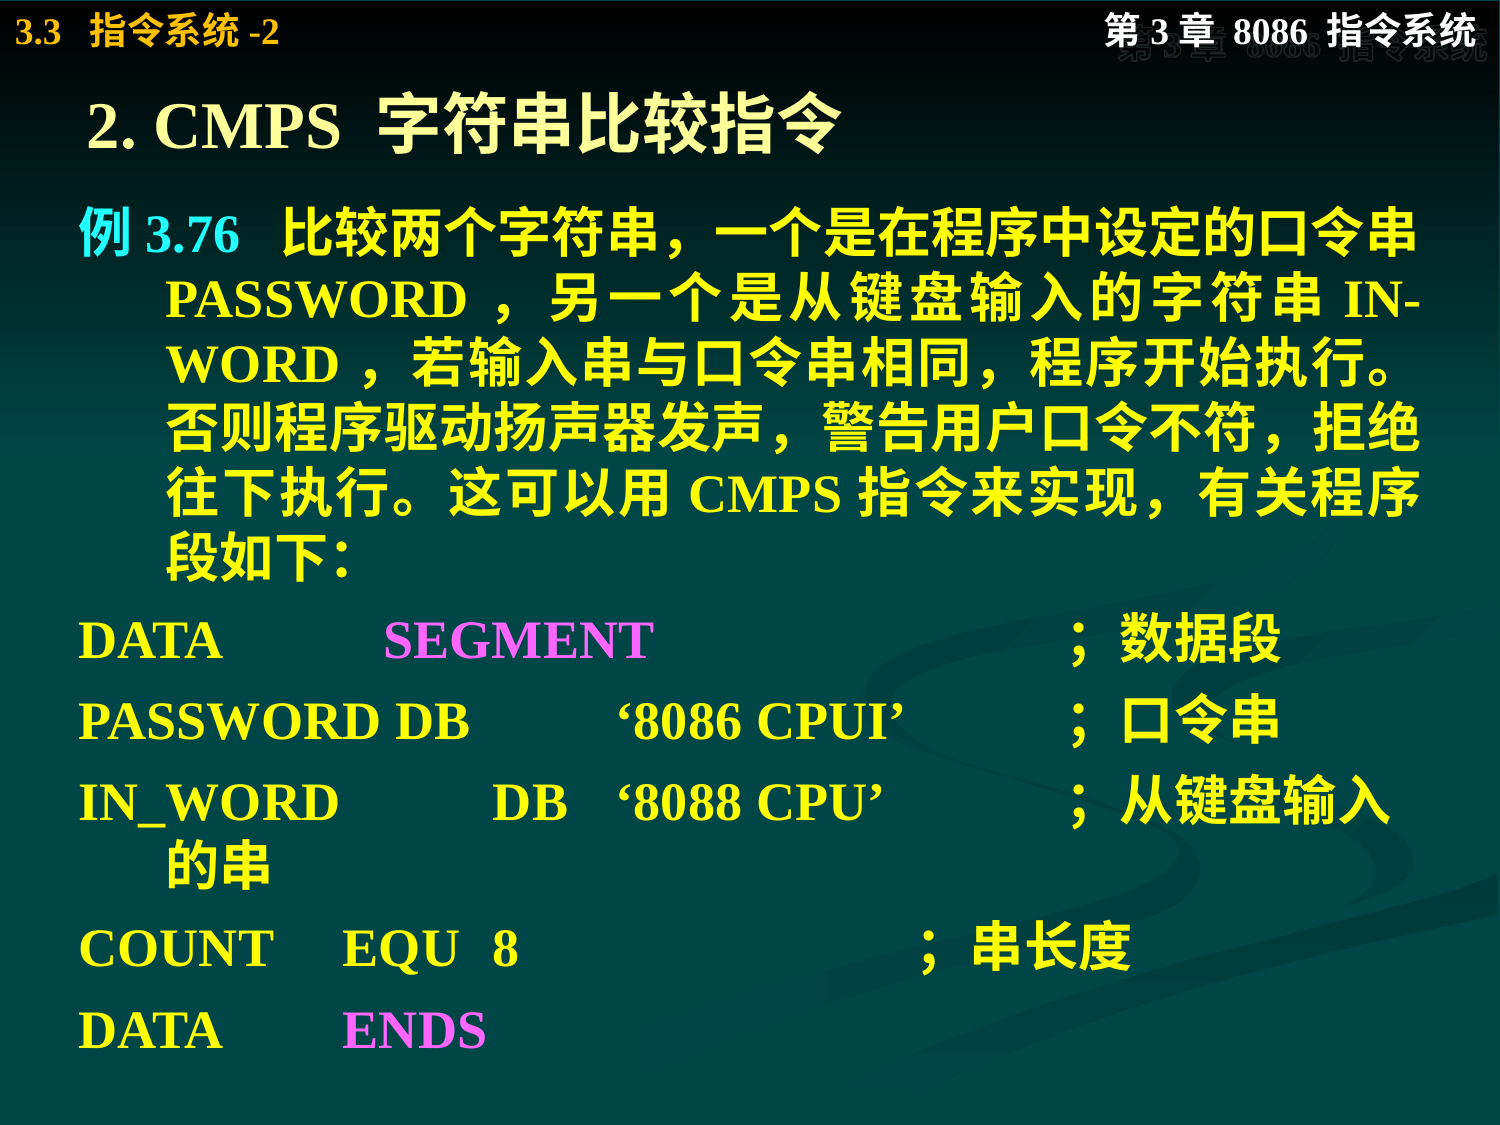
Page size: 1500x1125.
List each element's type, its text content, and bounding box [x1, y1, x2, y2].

list 例3.76 比较两个字符串，一个是在程序中设定的口令串PASSWORD，另一个是从键盘输入的字符串IN-WORD，若输入串与口令串相同，程序开始执行。否则程序驱动扬声器发声，警告用户口令不符，拒绝往下执行。这可以用CMPS指令来实现，有关程序段如下： DATA SEGMENT ；数据段 PASSWORD DB ‘8086 CPUI’ ；口令串 IN_WORD DB ‘8088 CPU’ ；从键盘输入的串 COUNT EQU 8 ；串长度 DATA ENDS [63, 190, 1437, 1065]
title 2. CMPS 字符串比较指令 [71, 66, 1423, 178]
